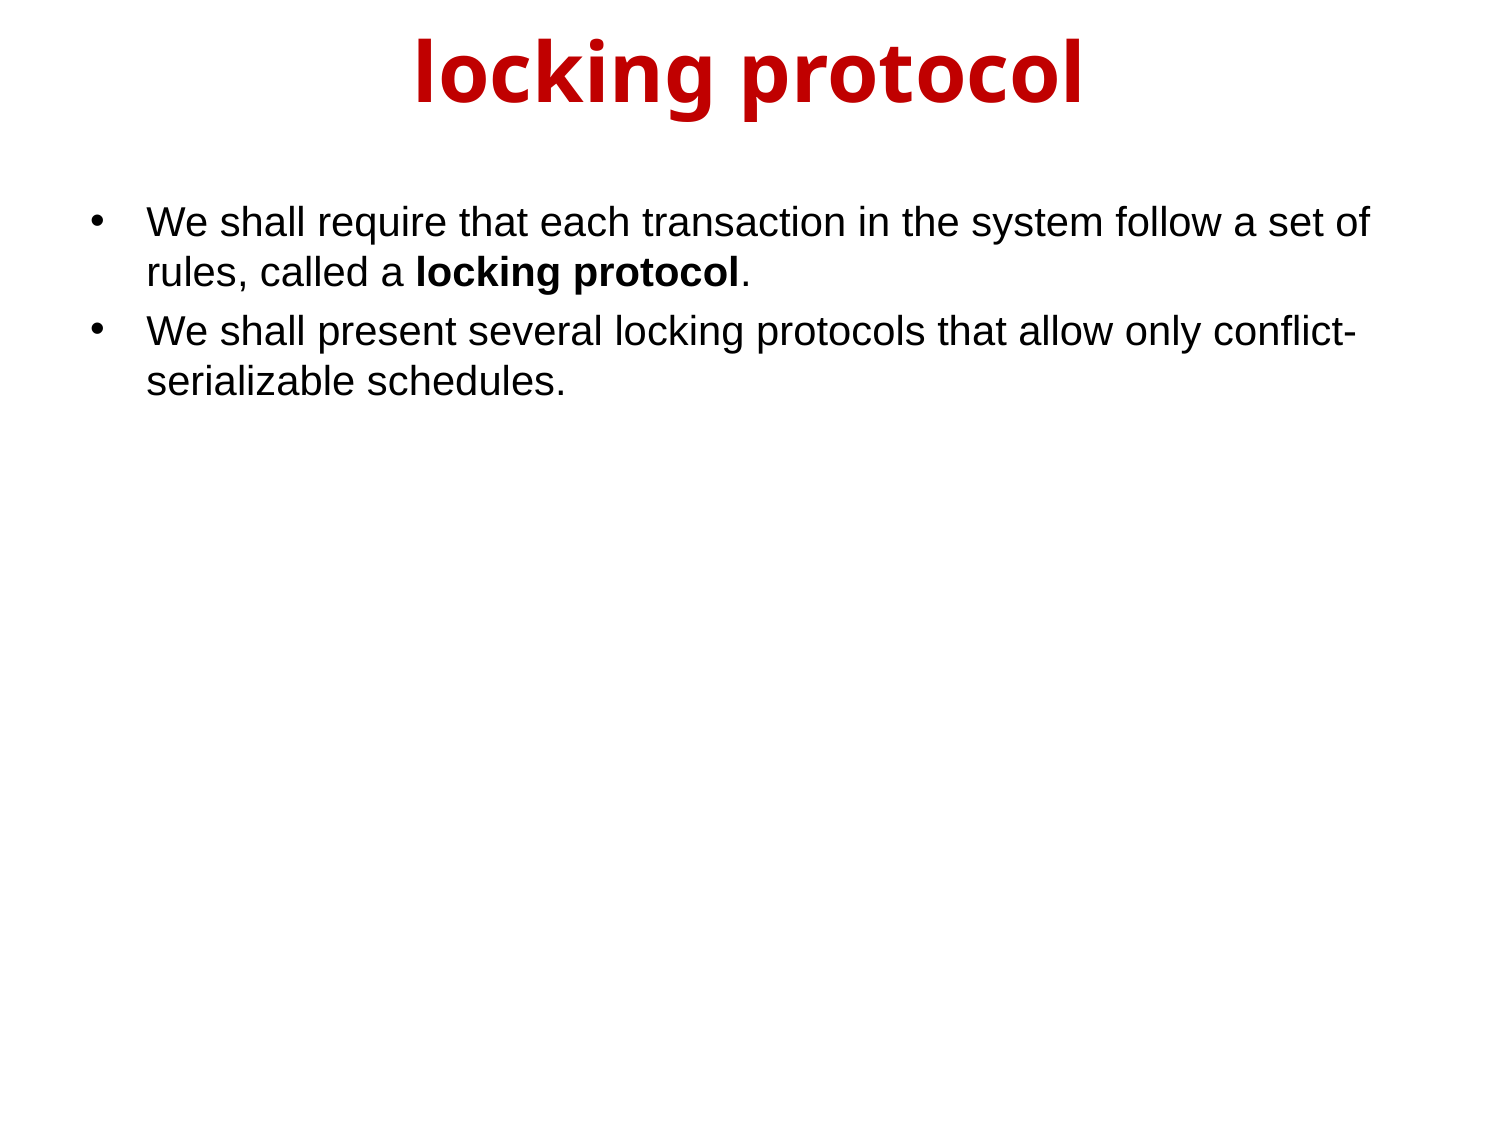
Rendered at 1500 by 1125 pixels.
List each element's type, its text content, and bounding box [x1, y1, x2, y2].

list We shall require that each transaction in the system follow a set of rules, called a locking protocol. We shall present several locking protocols that allow only conflict-serializable schedules. [75, 187, 1425, 1005]
title locking protocol [75, 0, 1425, 138]
